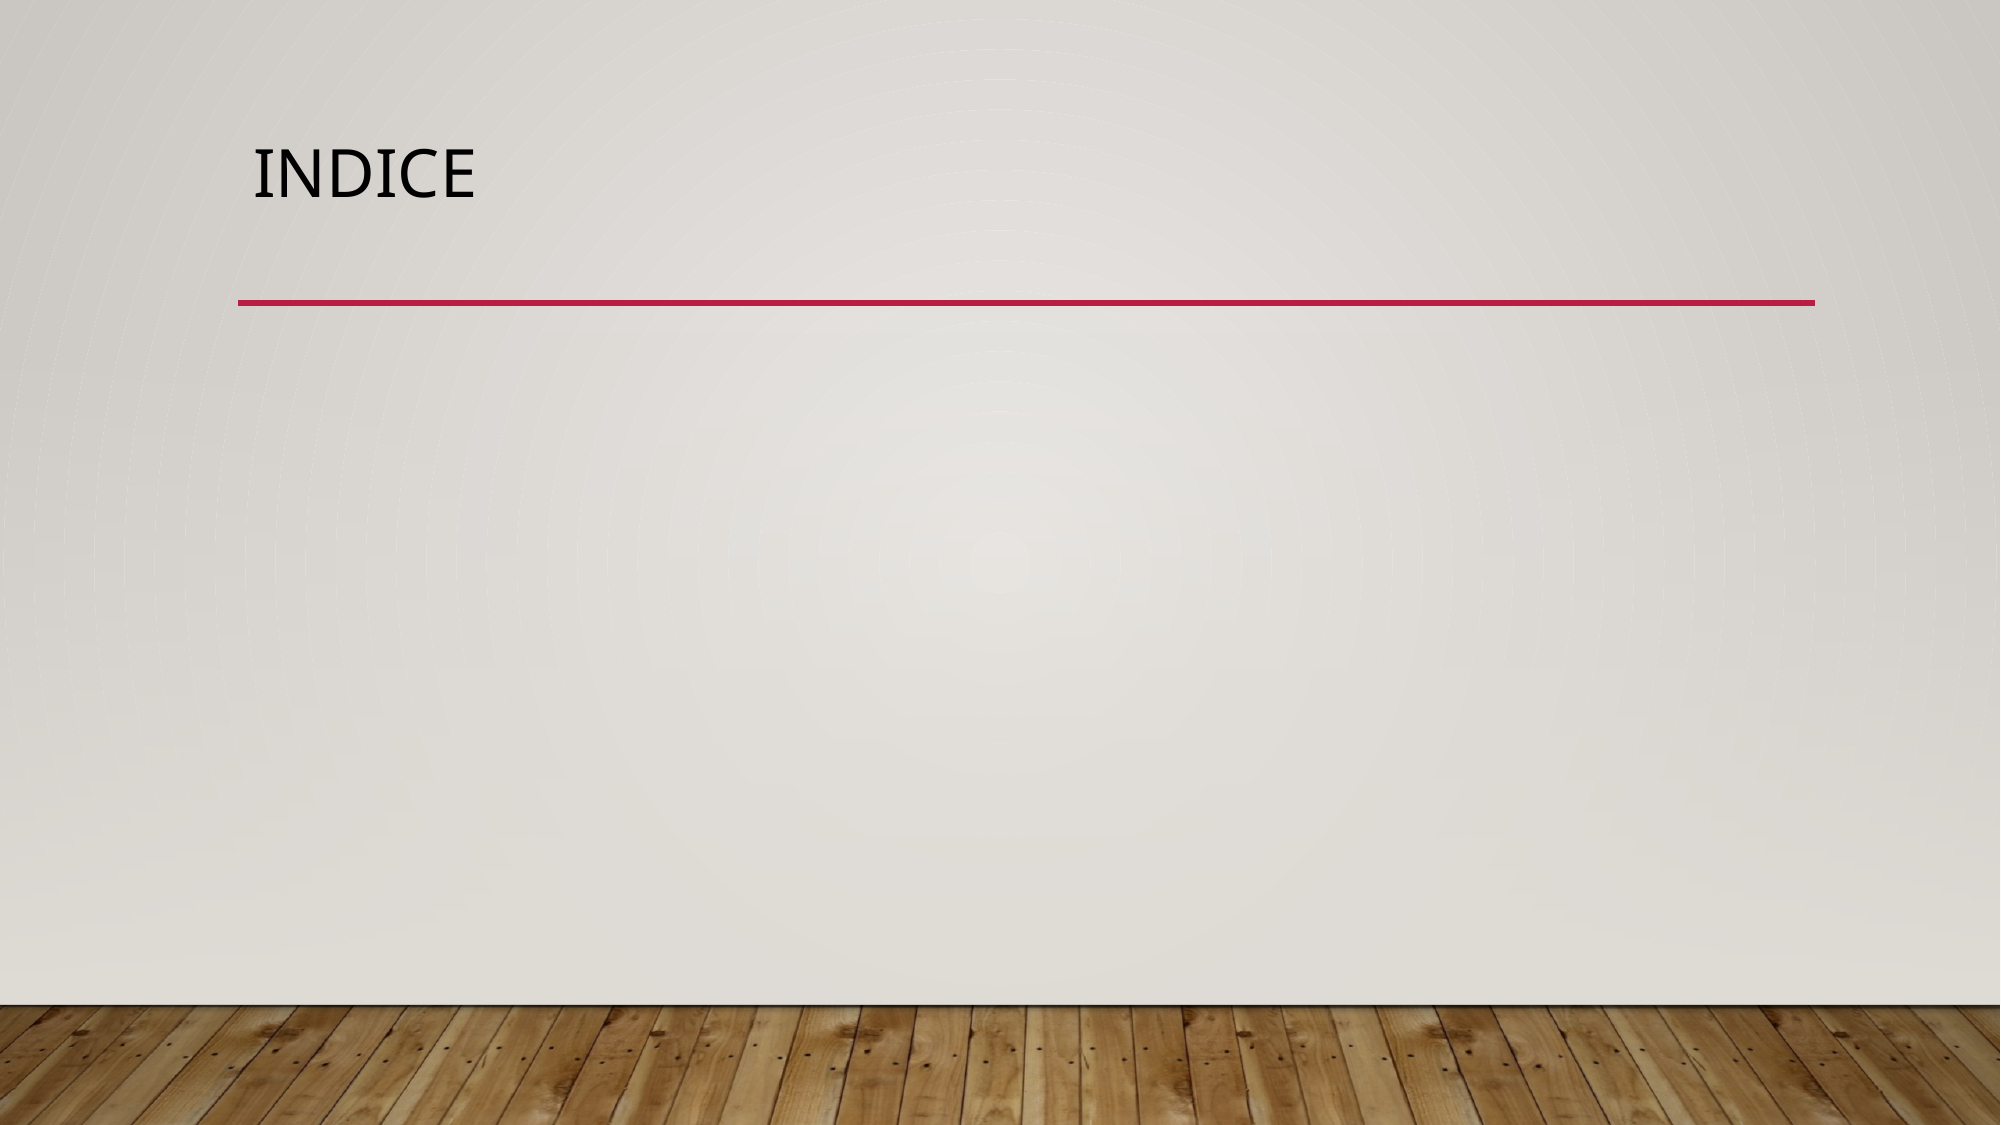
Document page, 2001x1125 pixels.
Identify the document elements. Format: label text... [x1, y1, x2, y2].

title Indice [238, 131, 1814, 305]
picture [0, 1005, 2000, 1125]
